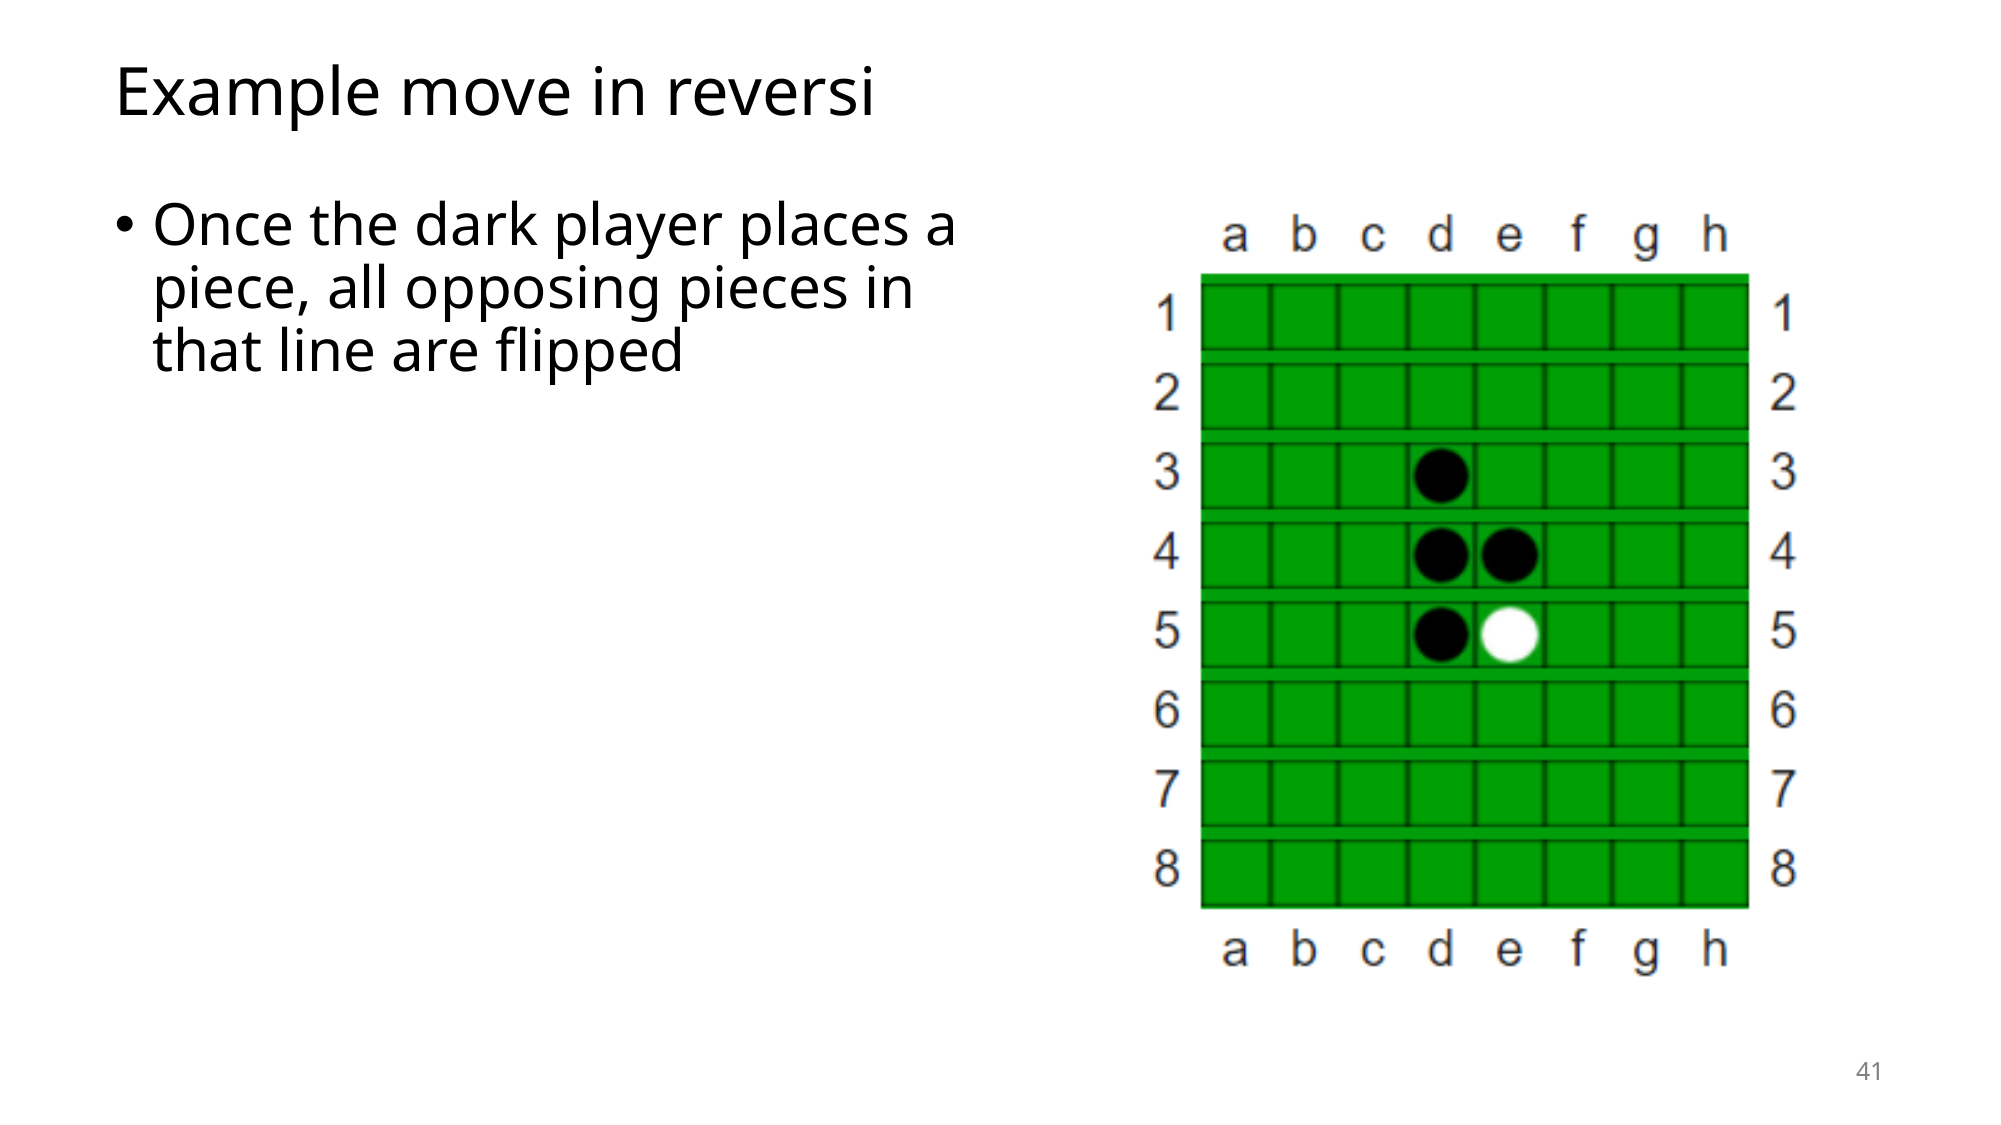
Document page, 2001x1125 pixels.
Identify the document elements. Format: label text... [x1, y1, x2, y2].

slide_number 41 [1749, 1042, 1900, 1103]
picture [1144, 200, 1805, 989]
list Once the dark player places a piece, all opposing pieces in that line are flipped [99, 187, 1042, 1013]
title Example move in reversi [99, 37, 1900, 150]
